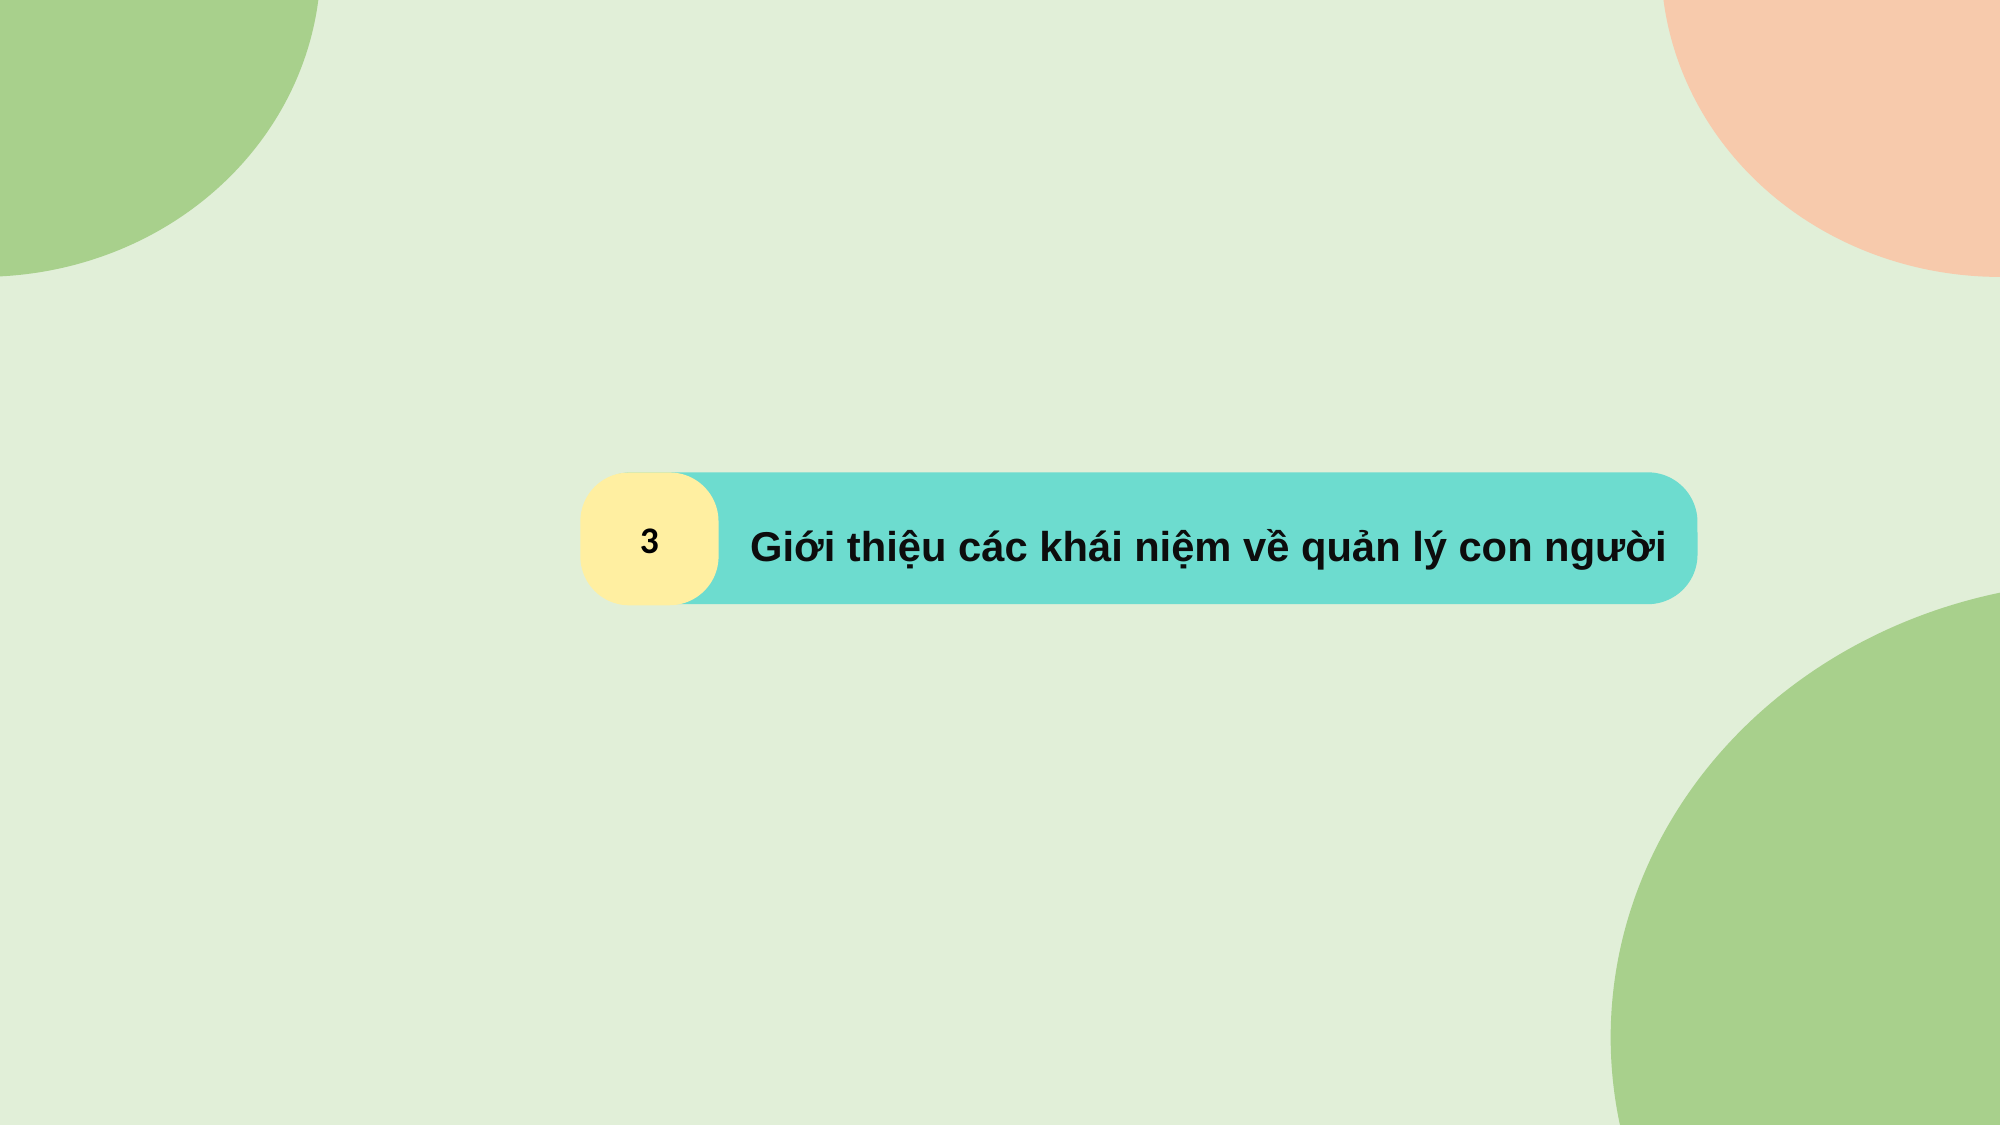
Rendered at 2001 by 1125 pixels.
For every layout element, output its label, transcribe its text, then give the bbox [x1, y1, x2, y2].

text_box [1610, 592, 2000, 1125]
text_box [0, 0, 319, 277]
text_box 3 [580, 472, 719, 606]
text_box [1663, 0, 2000, 277]
text_box [677, 472, 1695, 605]
text_box Giới thiệu các khái niệm về quản lý con người [735, 504, 1710, 577]
